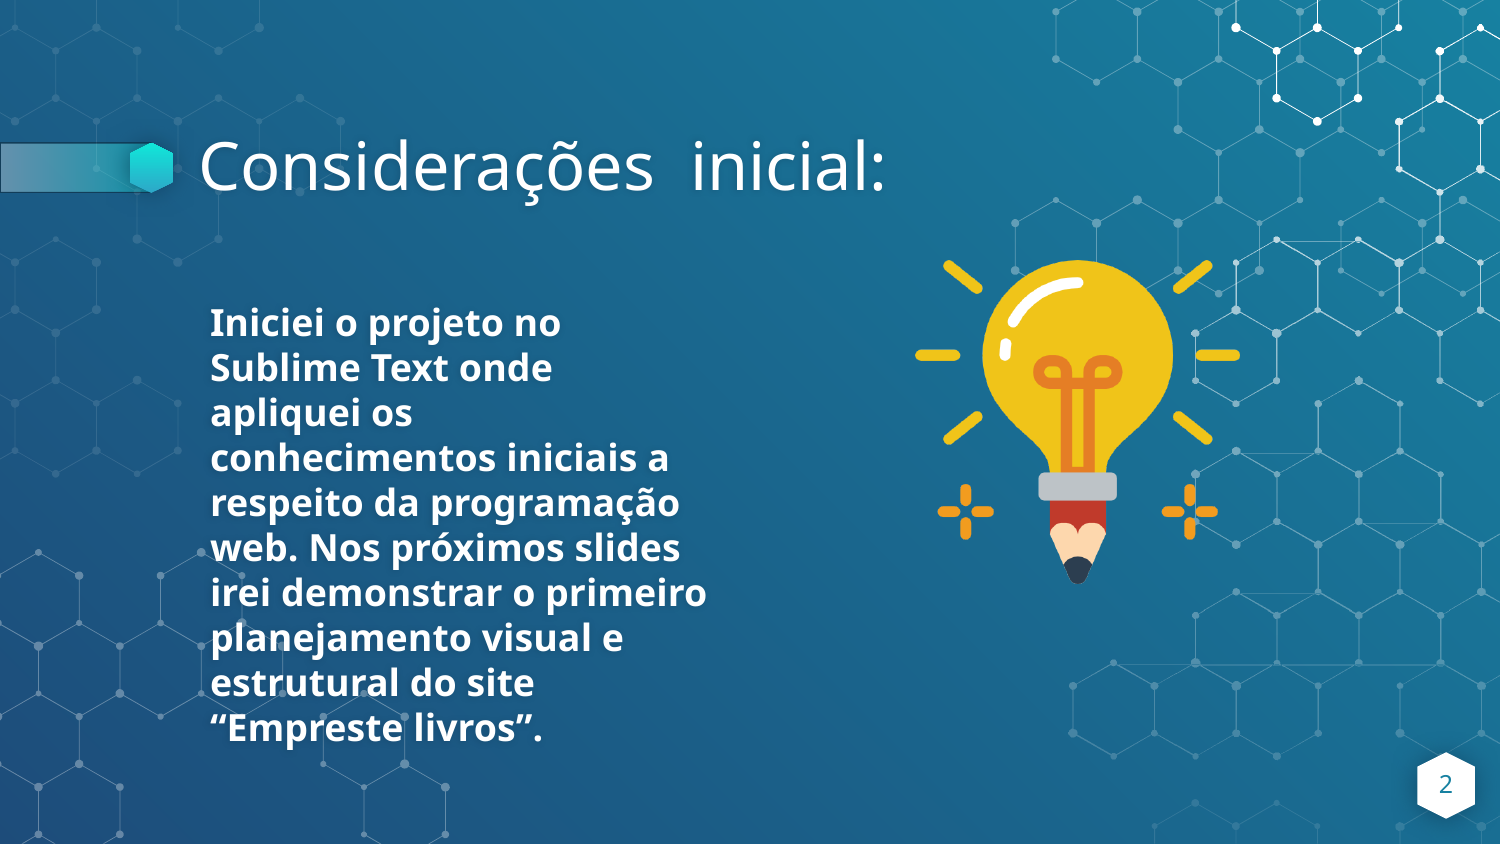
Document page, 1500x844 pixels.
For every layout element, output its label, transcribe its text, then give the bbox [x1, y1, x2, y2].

list Iniciei o projeto no Sublime Text onde apliquei os conhecimentos iniciais a respeito da programação web. Nos próximos slides irei demonstrar o primeiro planejamento visual e estrutural do site “Empreste livros”. [210, 299, 709, 772]
title Considerações inicial: [198, 140, 1302, 198]
picture [915, 259, 1240, 584]
slide_number ‹#› [1417, 752, 1475, 819]
